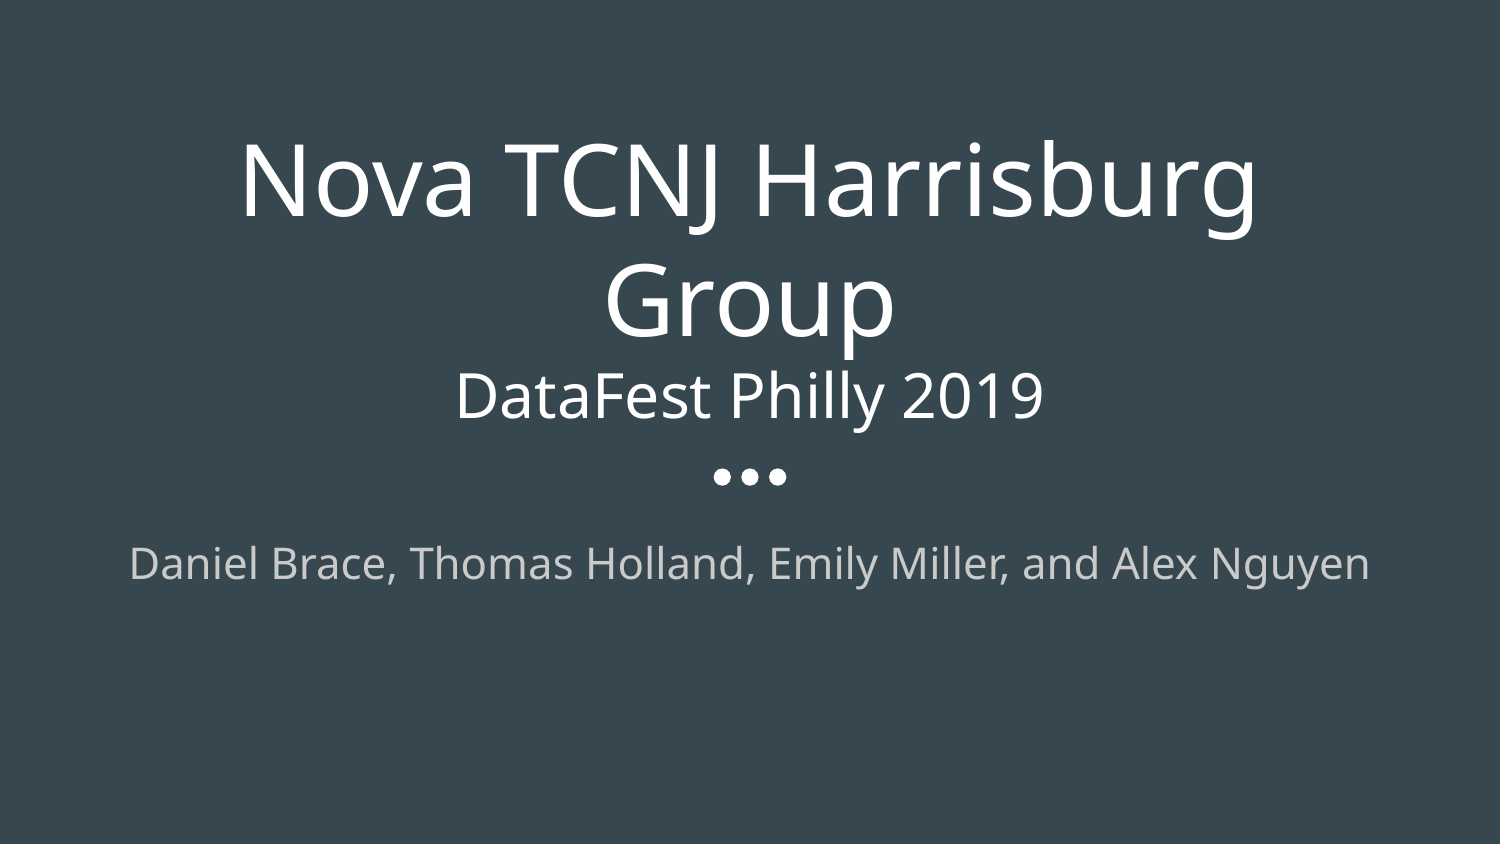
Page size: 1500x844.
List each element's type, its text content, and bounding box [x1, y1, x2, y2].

subtitle Daniel Brace, Thomas Holland, Emily Miller, and Alex Nguyen [110, 520, 1390, 651]
title Nova TCNJ Harrisburg Group DataFest Philly 2019 [110, 162, 1390, 447]
